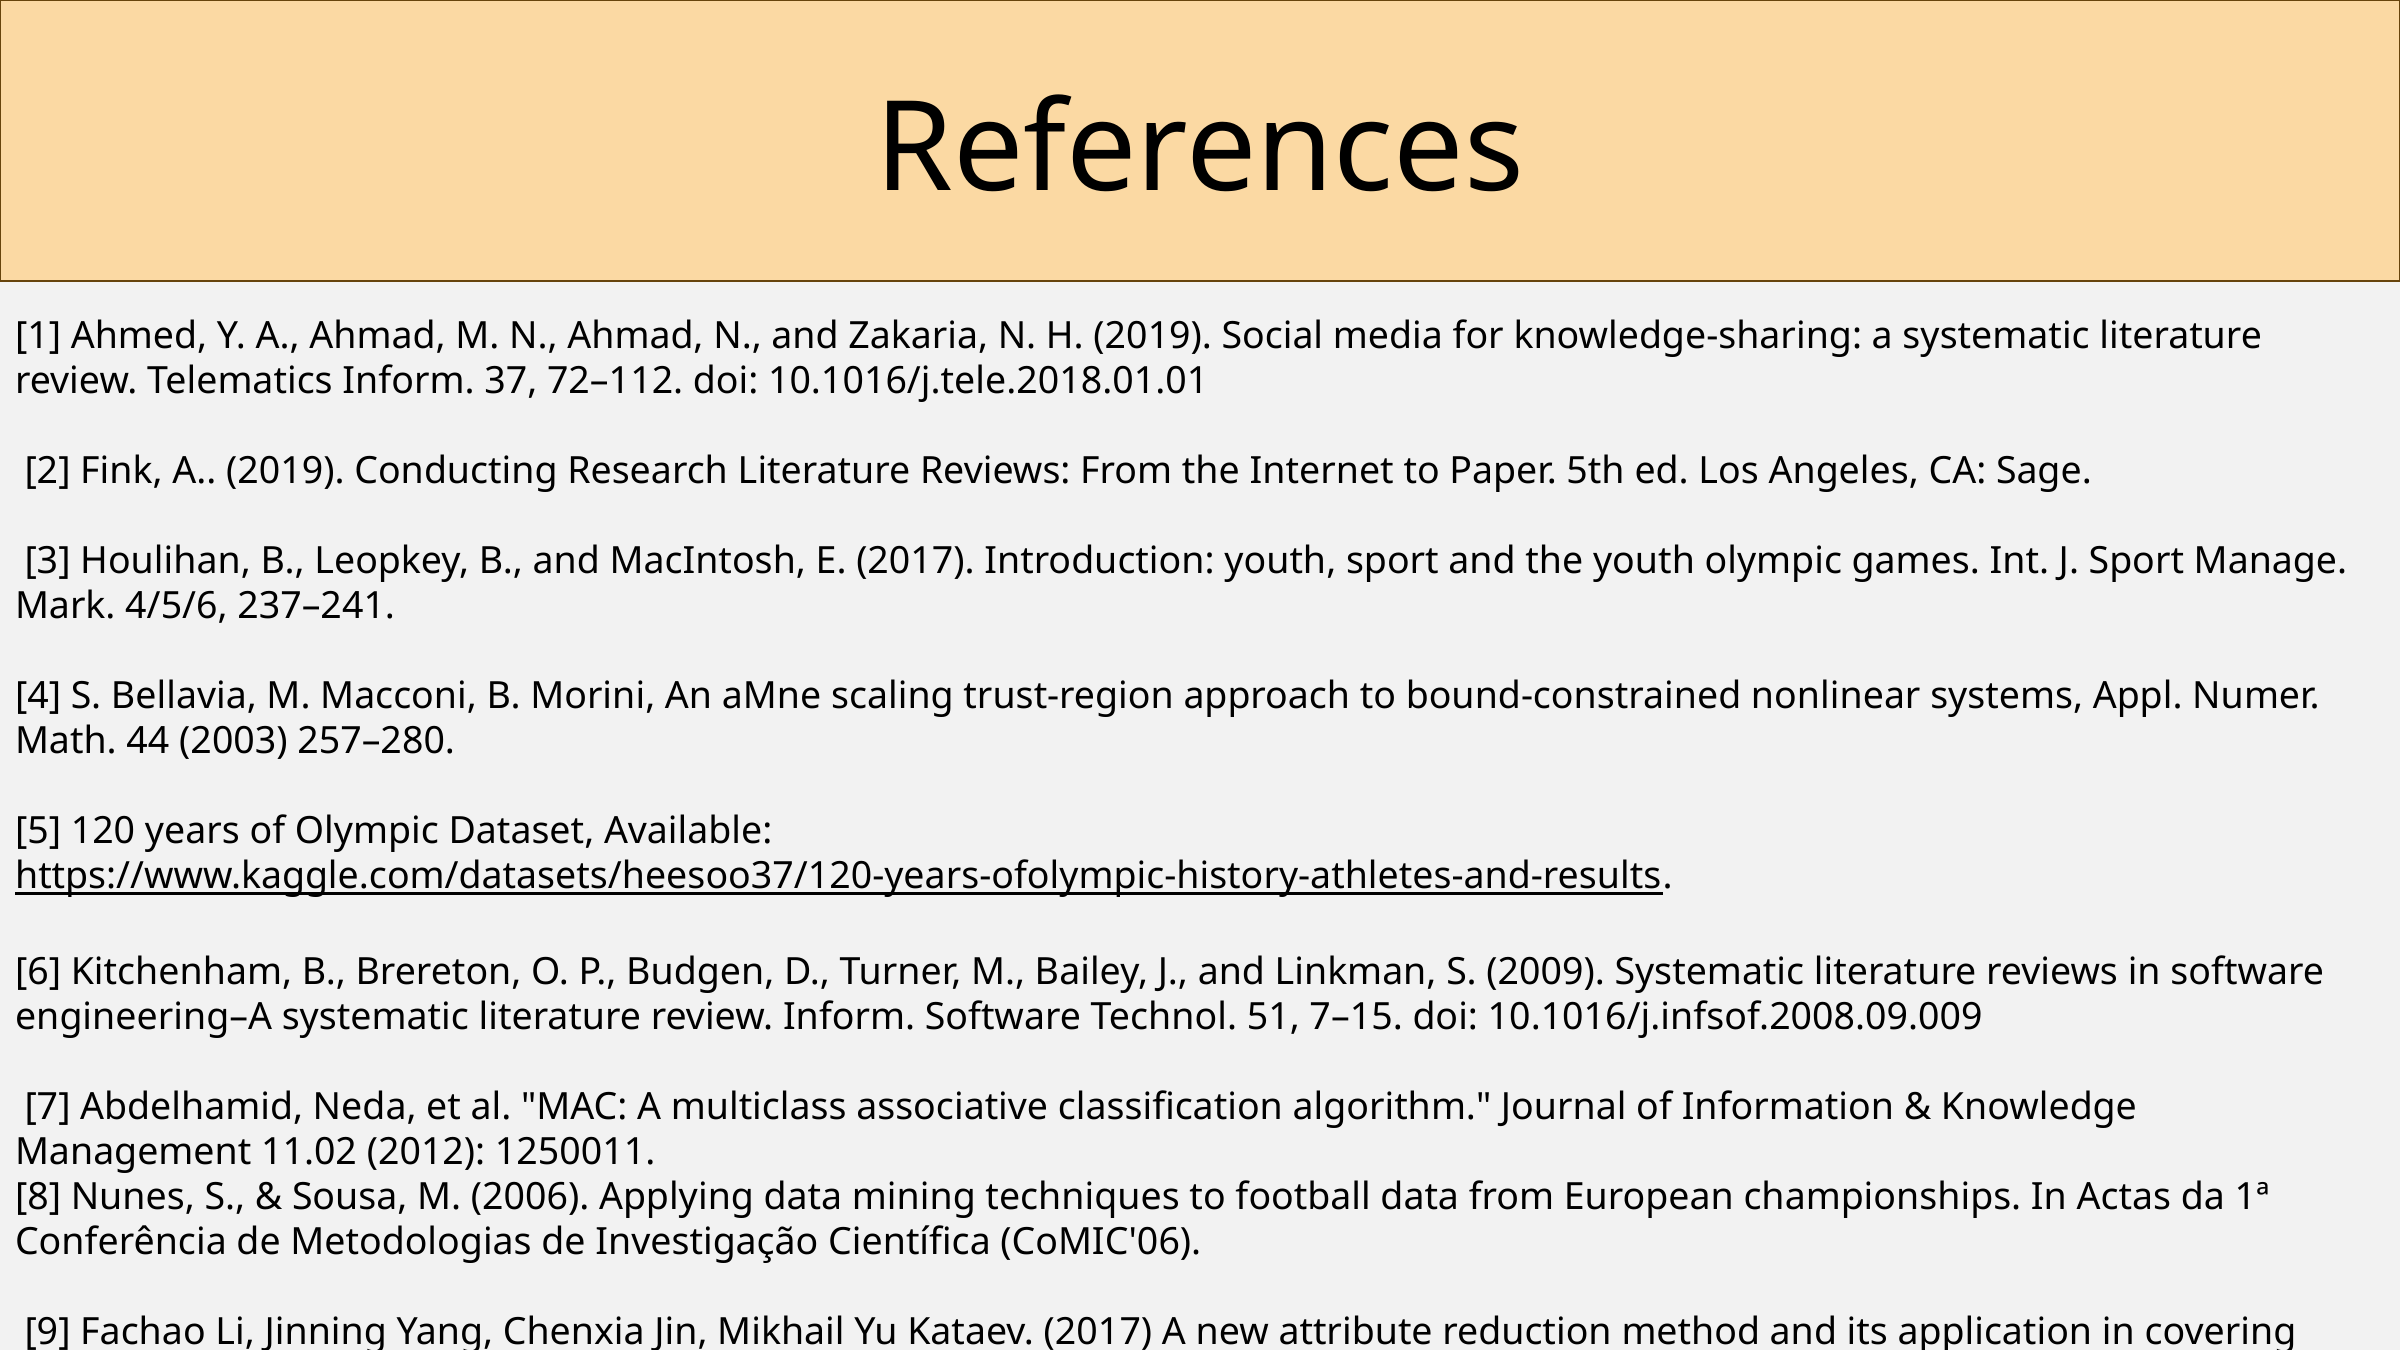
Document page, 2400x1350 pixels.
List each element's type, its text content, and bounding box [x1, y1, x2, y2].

text_box References [0, 0, 2400, 281]
text_box [1] Ahmed, Y. A., Ahmad, M. N., Ahmad, N., and Zakaria, N. H. (2019). Social media for knowledge-sharing: a systematic literature review. Telematics Inform. 37, 72–112. doi: 10.1016/j.tele.2018.01.01 [2] Fink, A.. (2019). Conducting Research Literature Reviews: From the Internet to Paper. 5th ed. Los Angeles, CA: Sage. [3] Houlihan, B., Leopkey, B., and MacIntosh, E. (2017). Introduction: youth, sport and the youth olympic games. Int. J. Sport Manage. Mark. 4/5/6, 237–241. [4] S. Bellavia, M. Macconi, B. Morini, An aMne scaling trust-region approach to bound-constrained nonlinear systems, Appl. Numer. Math. 44 (2003) 257–280. [5] 120 years of Olympic Dataset, Available: https://www.kaggle.com/datasets/heesoo37/120-years-ofolympic-history-athletes-and-results. [6] Kitchenham, B., Brereton, O. P., Budgen, D., Turner, M., Bailey, J., and Linkman, S. (2009). Systematic literature reviews in software engineering–A systematic literature review. Inform. Software Technol. 51, 7–15. doi: 10.1016/j.infsof.2008.09.009 [7] Abdelhamid, Neda, et al. "MAC: A multiclass associative classification algorithm." Journal of Information & Knowledge Management 11.02 (2012): 1250011. [8] Nunes, S., & Sousa, M. (2006). Applying data mining techniques to football data from European championships. In Actas da 1ª Conferência de Metodologias de Investigação Científica (CoMIC'06). [9] Fachao Li, Jinning Yang, Chenxia Jin, Mikhail Yu Kataev. (2017) A new attribute reduction method and its application in covering information systems. Enterprise Information Systems 11:7, pages 1043-1058. [10](PDF) Analyzing Evolution of the Olympics by Exploratory Data Analysis using R [0, 303, 2400, 1350]
